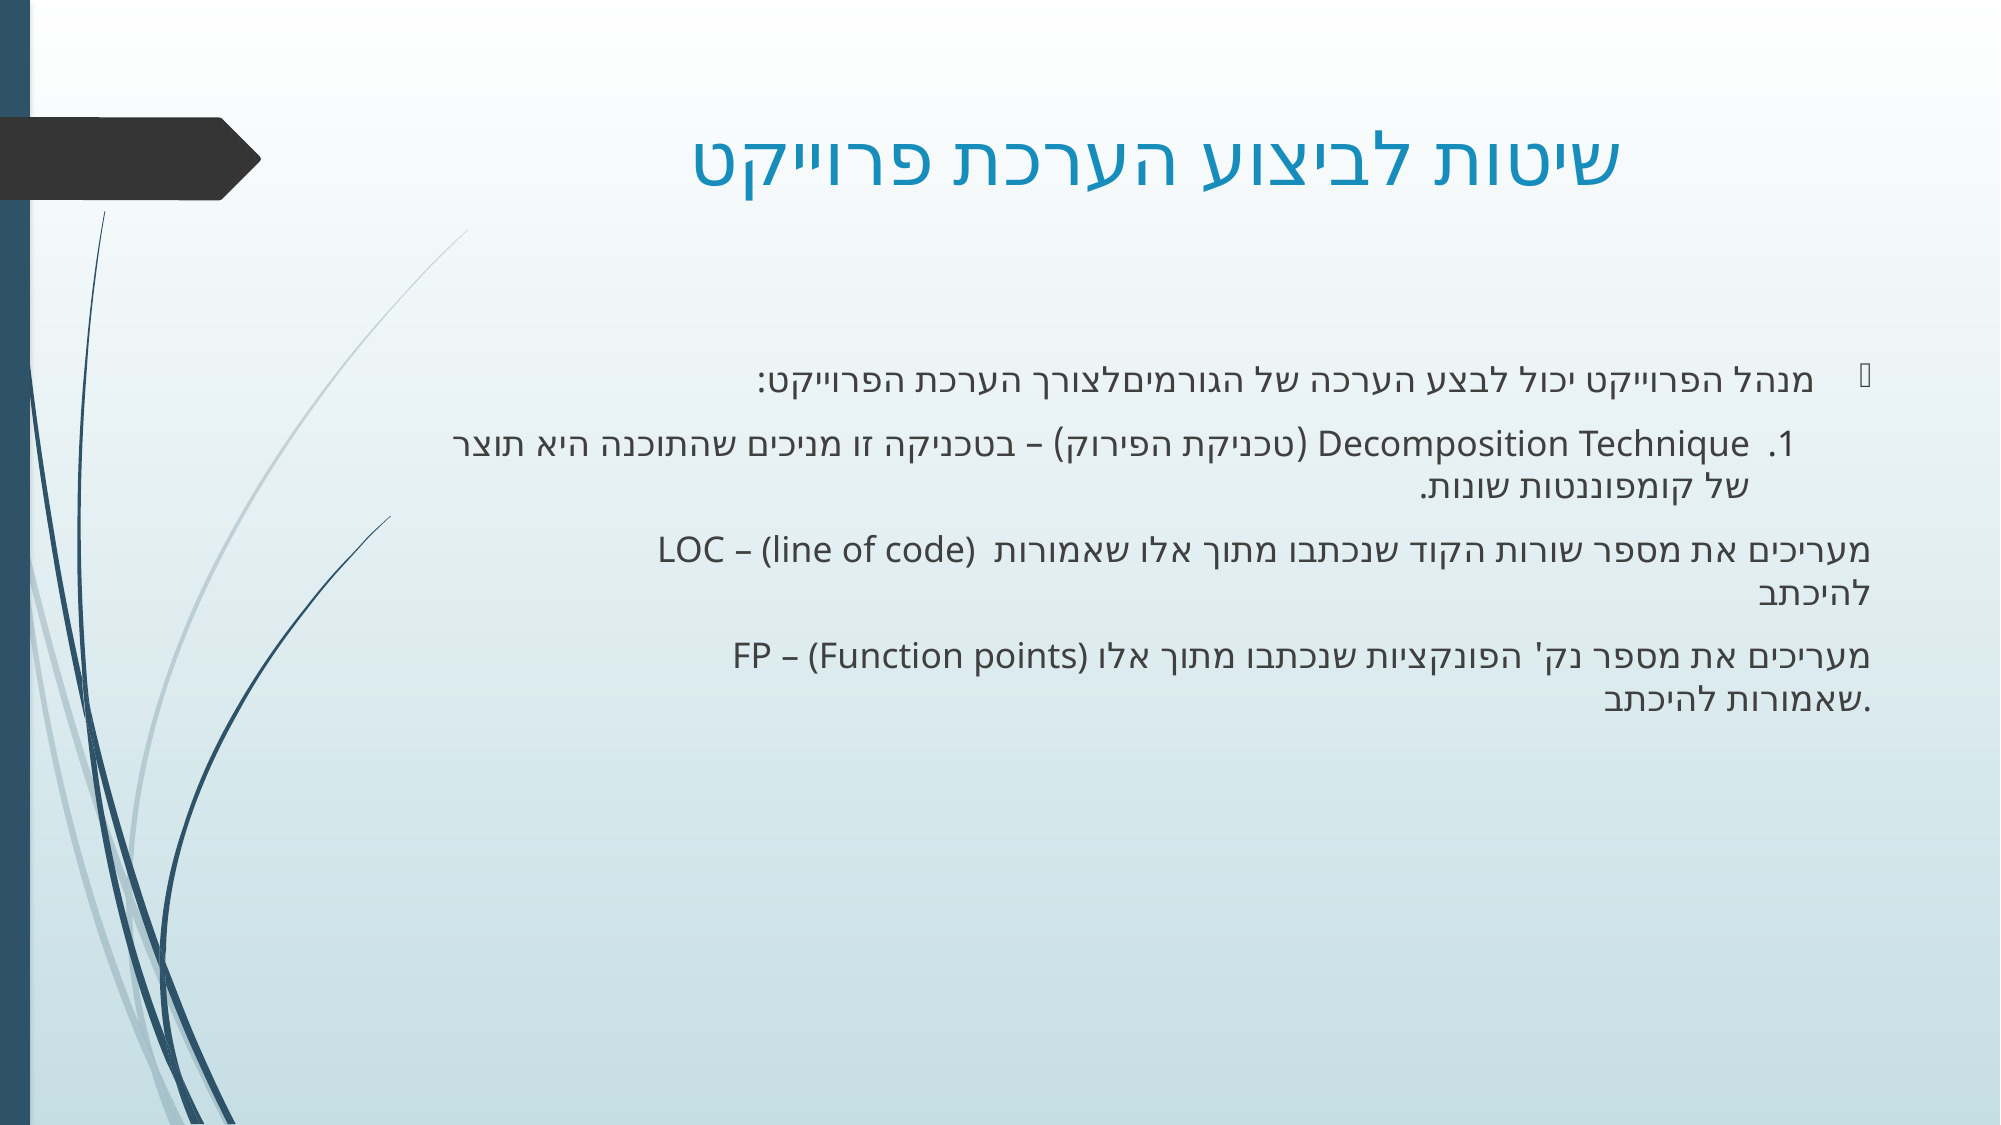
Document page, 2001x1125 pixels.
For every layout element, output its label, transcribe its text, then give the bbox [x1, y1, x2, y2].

title שיטות לביצוע הערכת פרוייקט [425, 102, 1888, 313]
list מנהל הפרוייקט יכול לבצע הערכה של הגורמיםלצורך הערכת הפרוייקט: Decomposition Technique (טכניקת הפירוק) – בטכניקה זו מניכים שהתוכנה היא תוצר של קומפוננטות שונות. LOC – (line of code) מעריכים את מספר שורות הקוד שנכתבו מתוך אלו שאמורות להיכתב FP – (Function points) מעריכים את מספר נק' הפונקציות שנכתבו מתוך אלו שאמורות להיכתב. [424, 350, 1888, 970]
